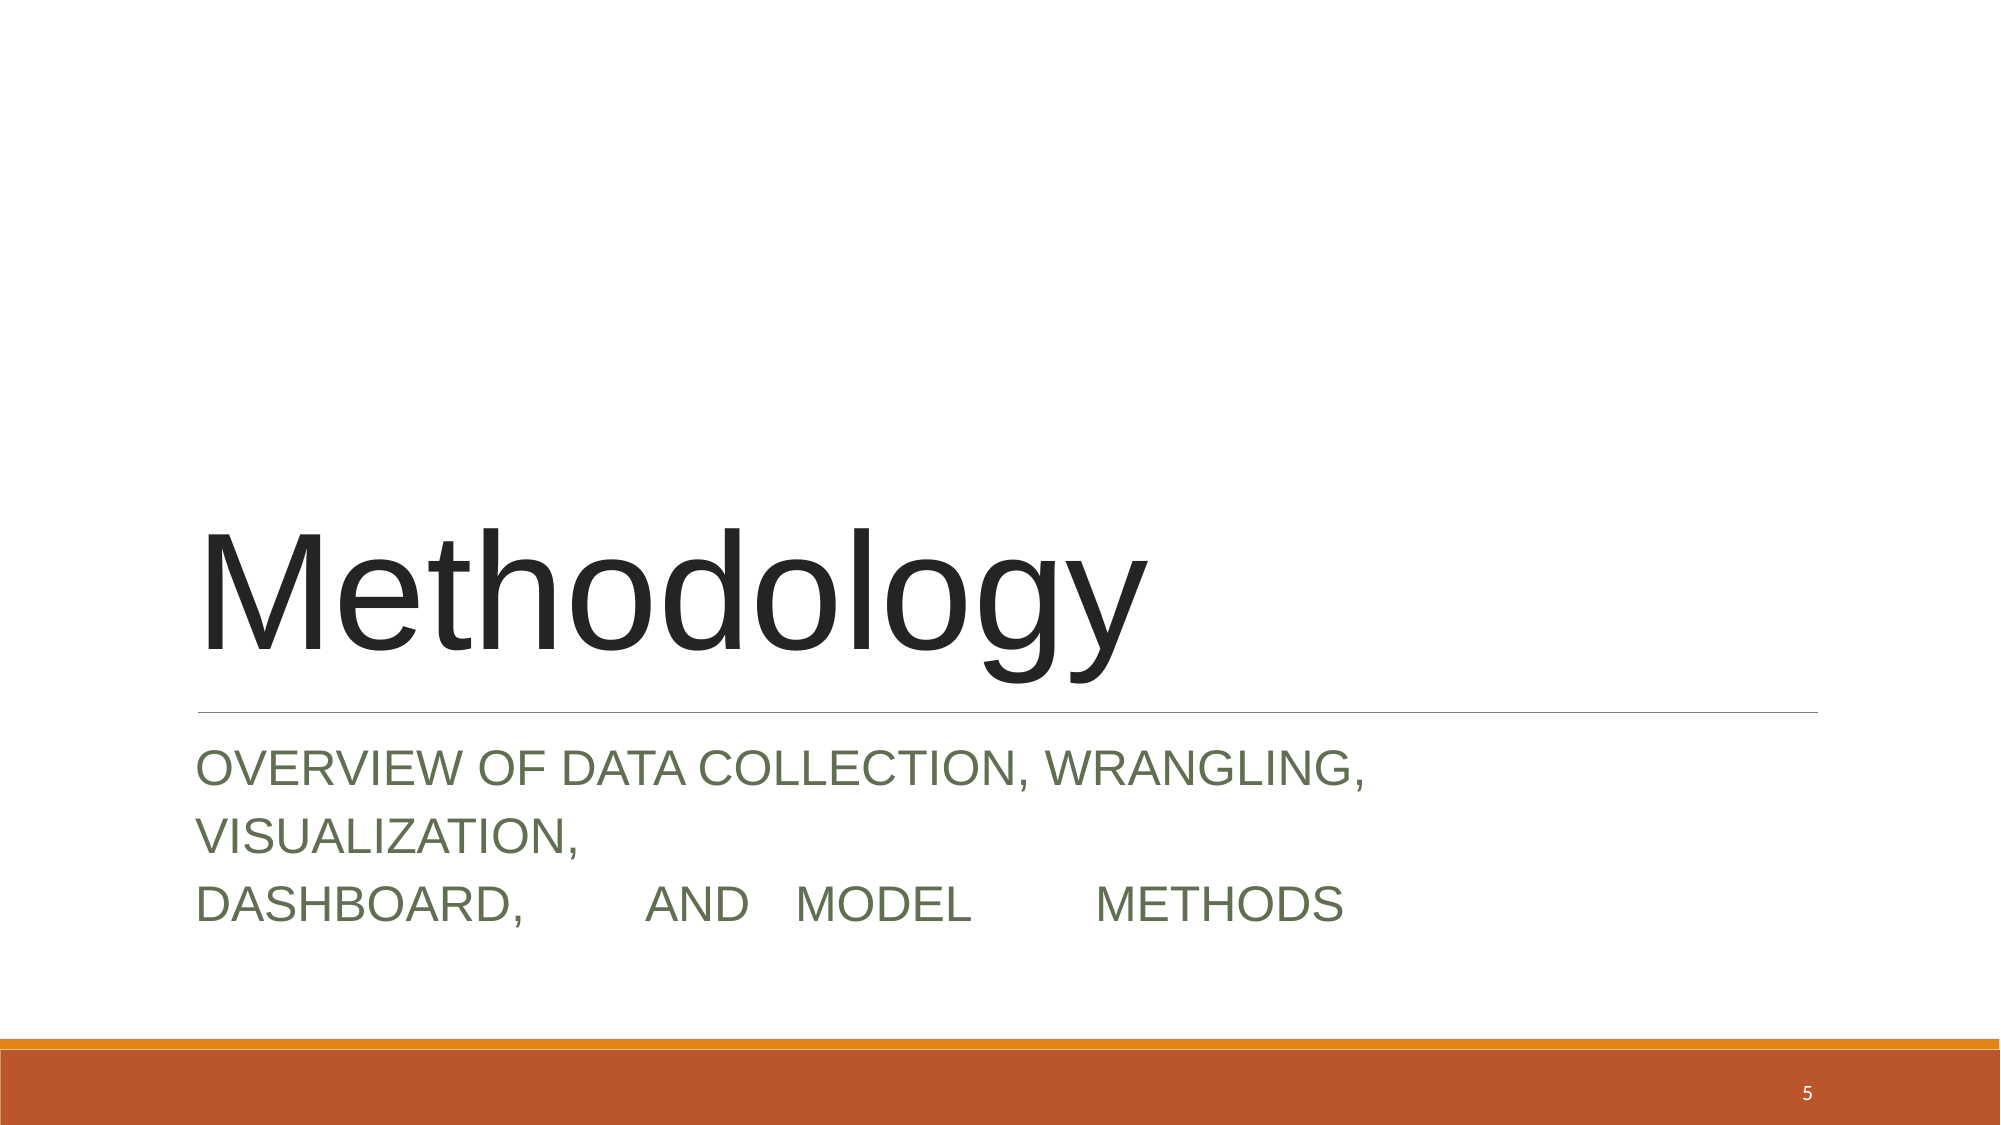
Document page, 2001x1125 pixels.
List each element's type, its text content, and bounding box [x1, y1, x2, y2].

text_box Methodology [192, 480, 1241, 683]
text_box OVERVIEW OF DATA COLLECTION, WRANGLING, VISUALIZATION, DASHBOARD, AND MODEL METHODS [192, 724, 1653, 932]
text_box ‹#› [1795, 1077, 1820, 1105]
